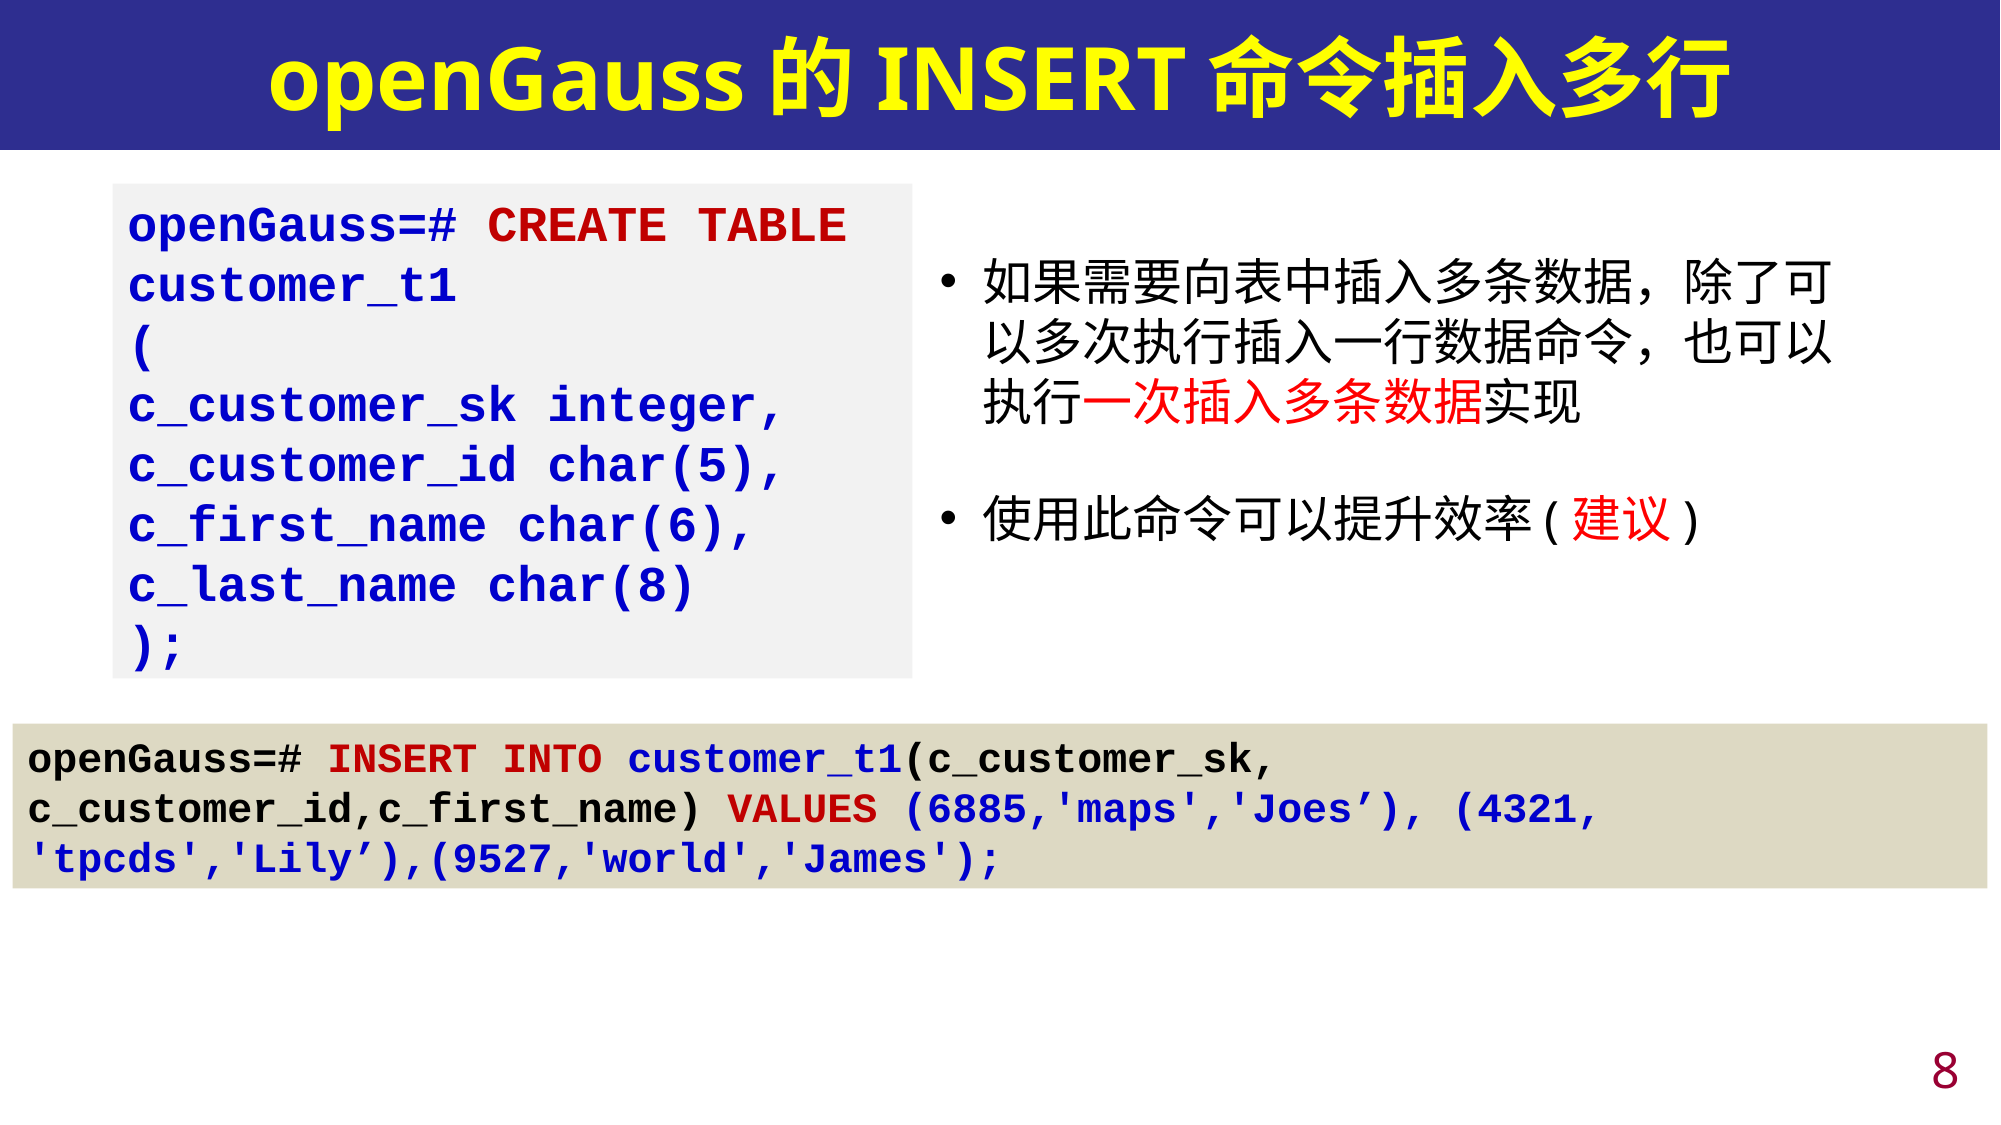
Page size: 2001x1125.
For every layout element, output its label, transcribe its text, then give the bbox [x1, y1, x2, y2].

text_box openGauss=# CREATE TABLE customer_t1 ( c_customer_sk integer, c_customer_id char(5), c_first_name char(6), c_last_name char(8) ); [112, 183, 913, 679]
slide_number 7 [1550, 1048, 1975, 1096]
title openGauss的INSERT命令插入多行 [0, 0, 2000, 150]
text_box openGauss=# INSERT INTO customer_t1(c_customer_sk, c_customer_id,c_first_name) VALUES (6885,'maps','Joes’), (4321, 'tpcds','Lily’),(9527,'world','James'); [12, 723, 1988, 889]
text_box 如果需要向表中插入多条数据，除了可以多次执行插入一行数据命令，也可以执行一次插入多条数据实现 使用此命令可以提升效率(建议) [924, 243, 1866, 555]
